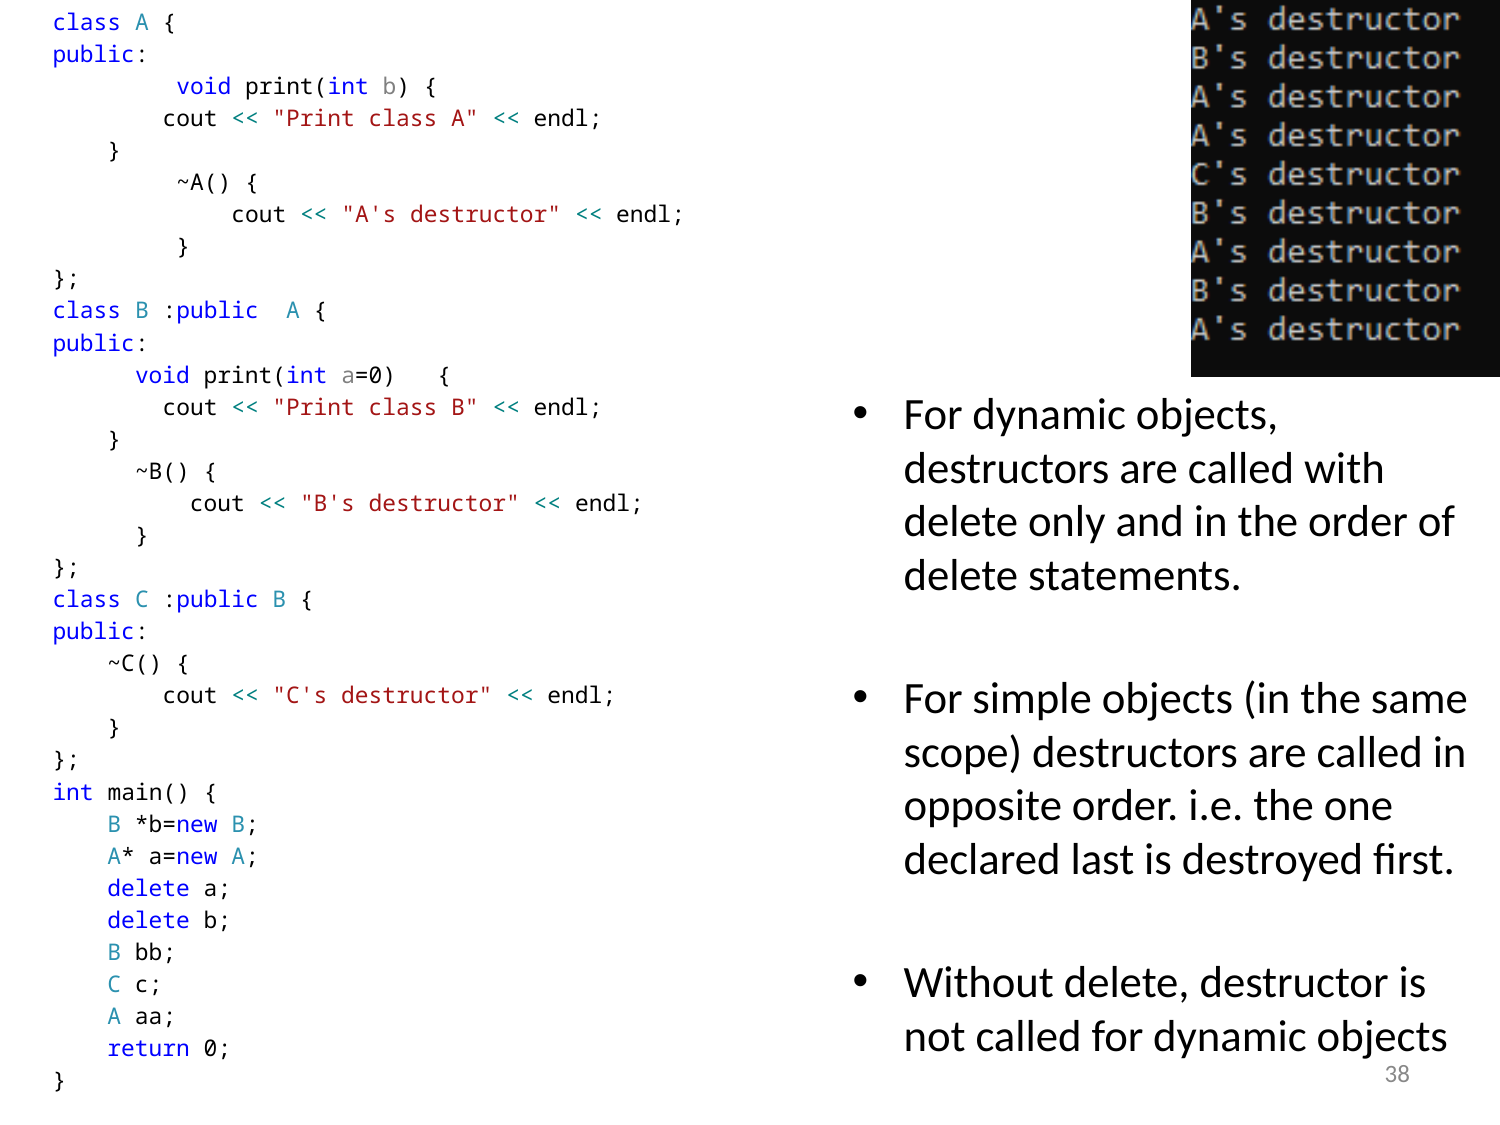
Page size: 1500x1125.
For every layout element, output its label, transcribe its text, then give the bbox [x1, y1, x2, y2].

slide_number ‹#› [1074, 1042, 1425, 1103]
list For dynamic objects, destructors are called with delete only and in the order of delete statements. For simple objects (in the same scope) destructors are called in opposite order. i.e. the one declared last is destroyed first. Without delete, destructor is not called for dynamic objects [837, 377, 1500, 1120]
list class A { public: void print(int b) { cout << "Print class A" << endl; } ~A() { cout << "A's destructor" << endl; } }; class B :public A { public: void print(int a=0) { cout << "Print class B" << endl; } ~B() { cout << "B's destructor" << endl; } }; class C :public B { public: ~C() { cout << "C's destructor" << endl; } }; int main() { B *b=new B; A* a=new A; delete a; delete b; B bb; C c; A aa; return 0; } [37, 0, 1296, 1125]
picture [1191, 0, 1500, 377]
